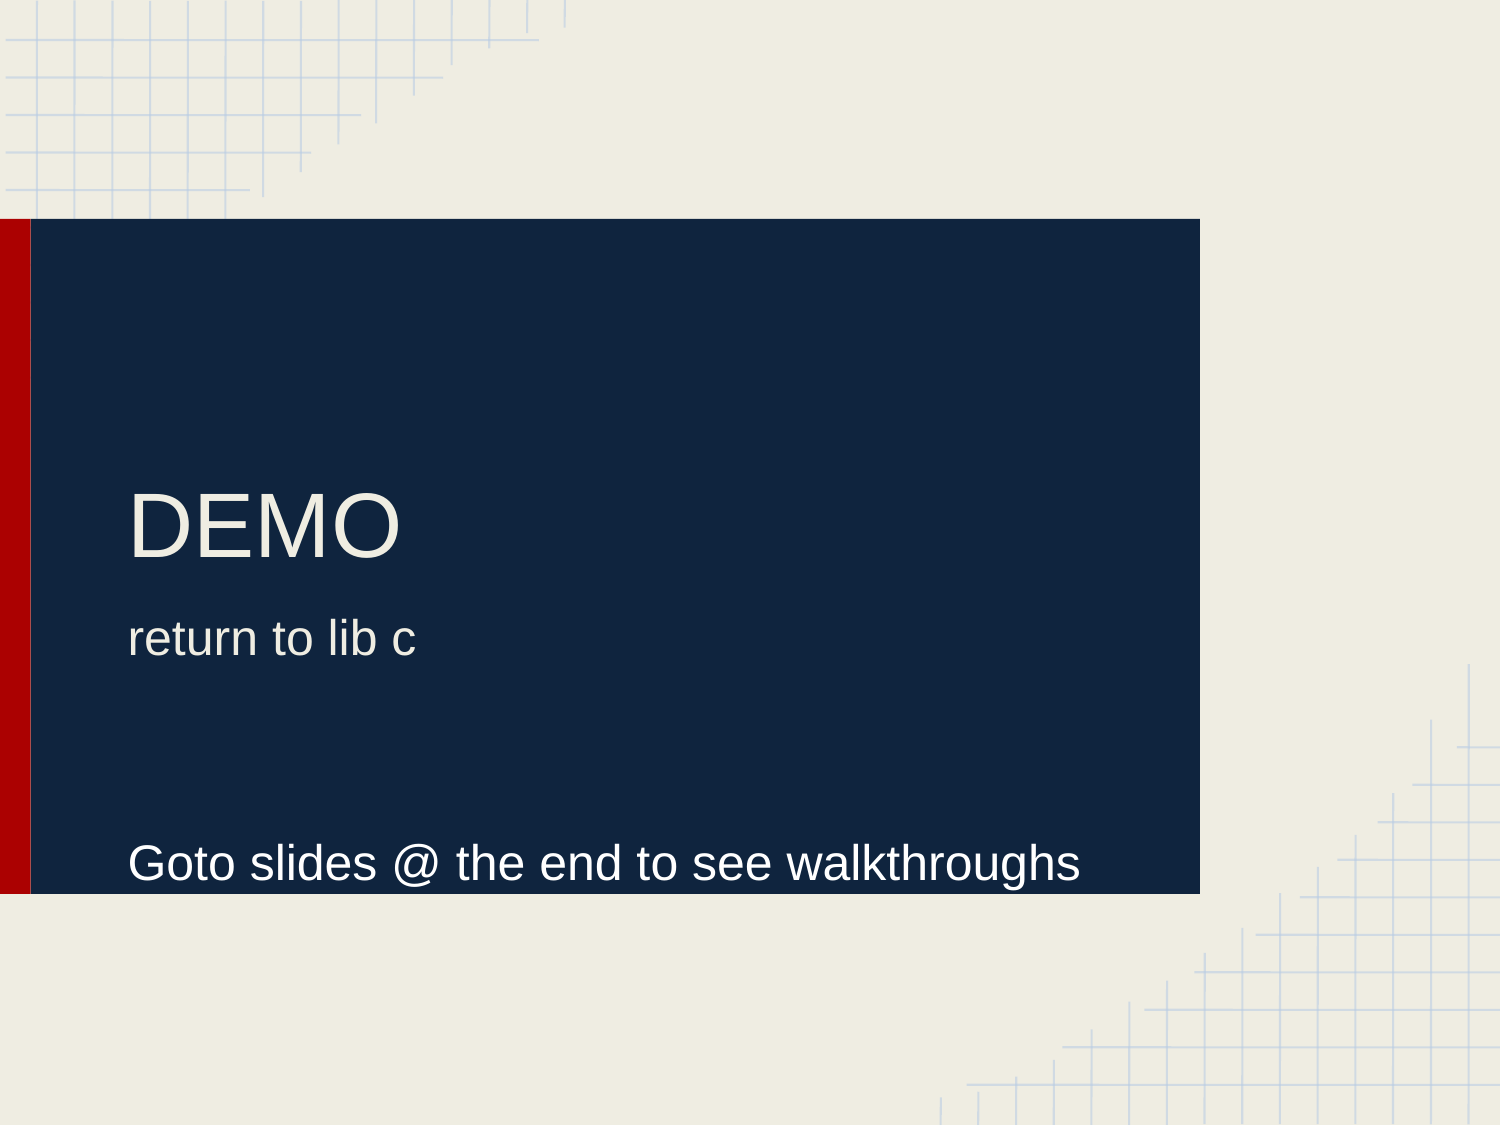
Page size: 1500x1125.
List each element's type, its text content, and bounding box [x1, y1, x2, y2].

subtitle return to lib c Goto slides @ the end to see walkthroughs [112, 590, 1163, 739]
title DEMO [112, 371, 1163, 590]
